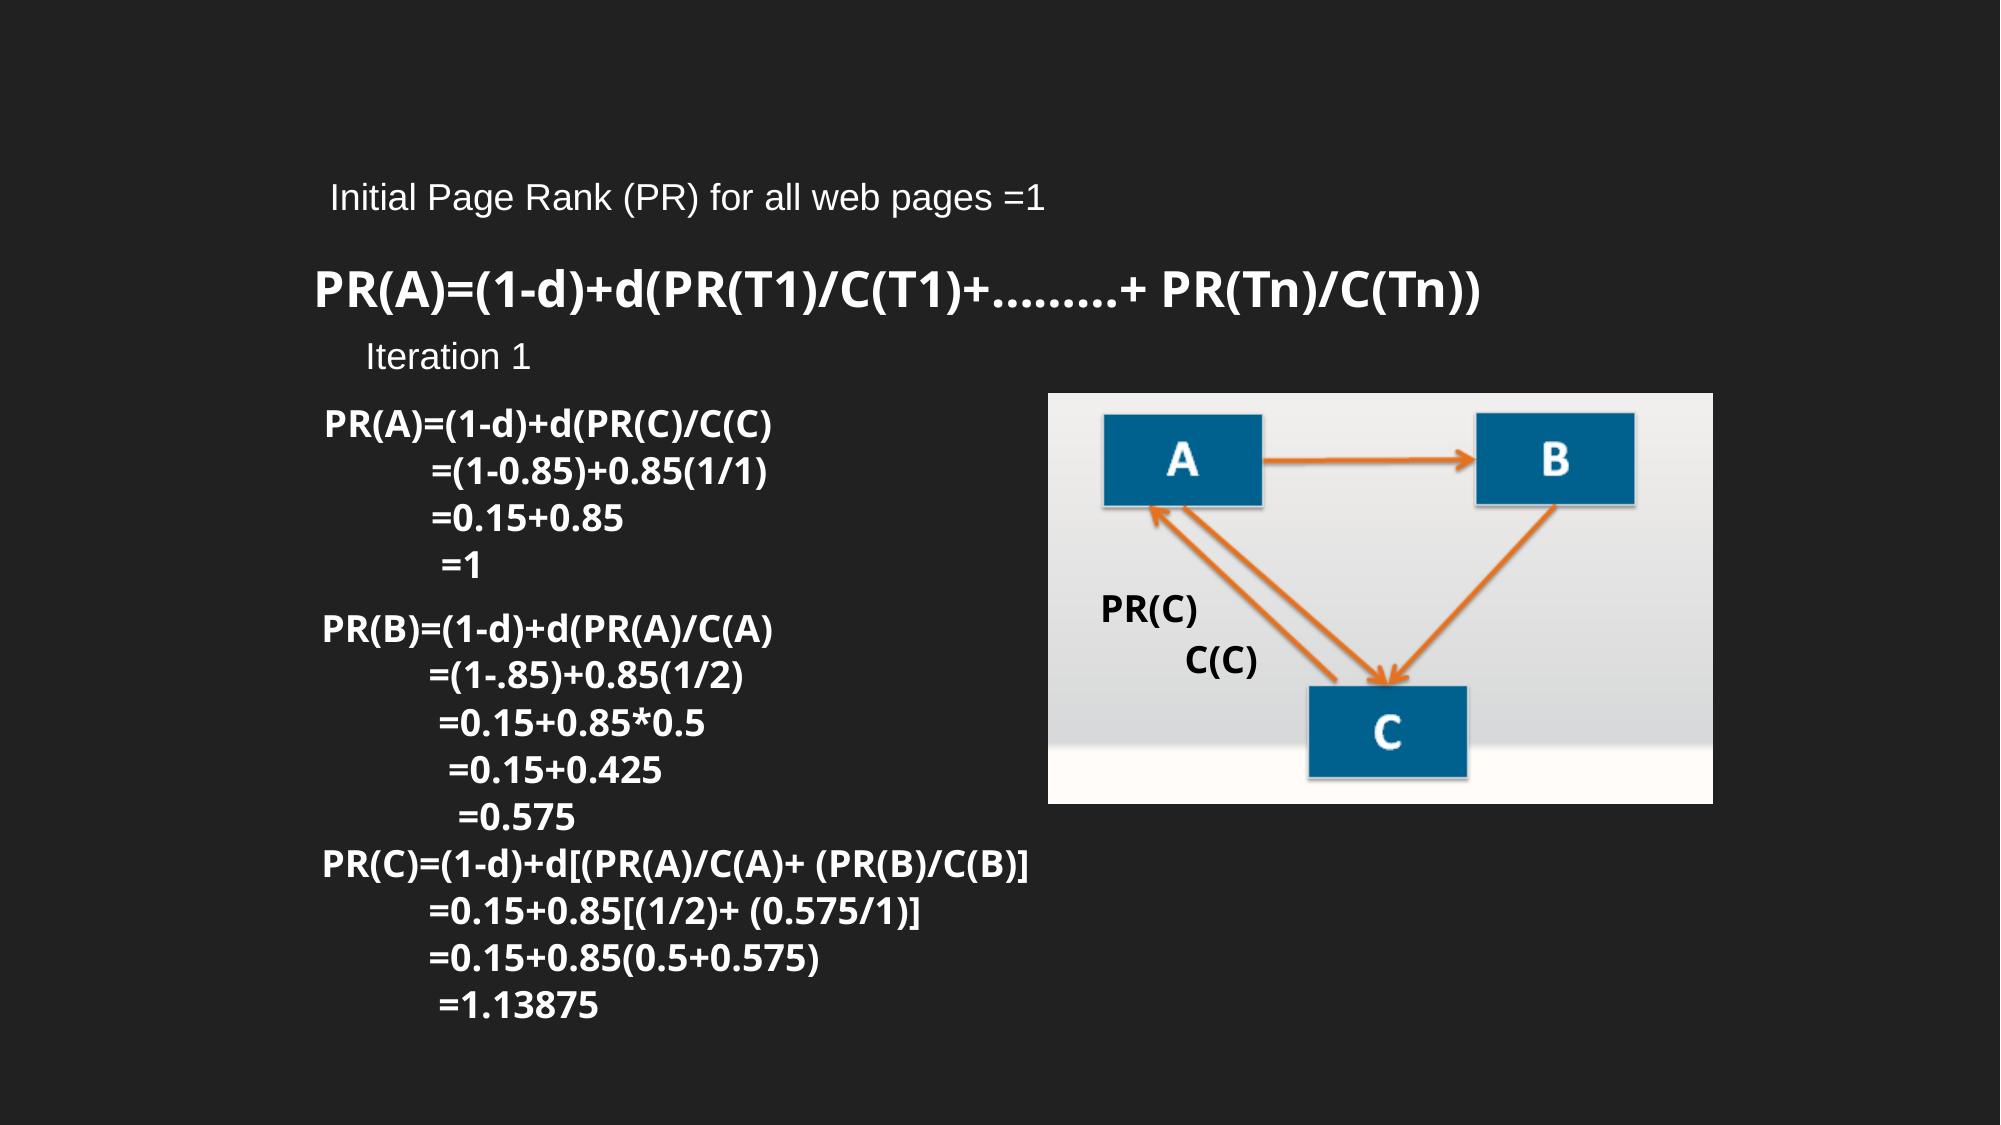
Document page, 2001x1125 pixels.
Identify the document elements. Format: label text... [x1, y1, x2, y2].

text_box PR(B)=(1-d)+d(PR(A)/C(A) =(1-.85)+0.85(1/2) =0.15+0.85*0.5 =0.15+0.425 =0.575 PR(C)=(1-d)+d[(PR(A)/C(A)+ (PR(B)/C(B)] =0.15+0.85[(1/2)+ (0.575/1)] =0.15+0.85(0.5+0.575) =1.13875 [304, 597, 1092, 1125]
text_box Initial Page Rank (PR) for all web pages =1 [314, 165, 1681, 226]
text_box PR(A)=(1-d)+d(PR(C)/C(C) =(1-0.85)+0.85(1/1) =0.15+0.85 =1 [306, 392, 1057, 597]
text_box Iteration 1 [350, 324, 624, 385]
text_box PR(A)=(1-d)+d(PR(T1)/C(T1)+………+ PR(Tn)/C(Tn)) [297, 249, 1542, 325]
picture [1048, 393, 1713, 804]
